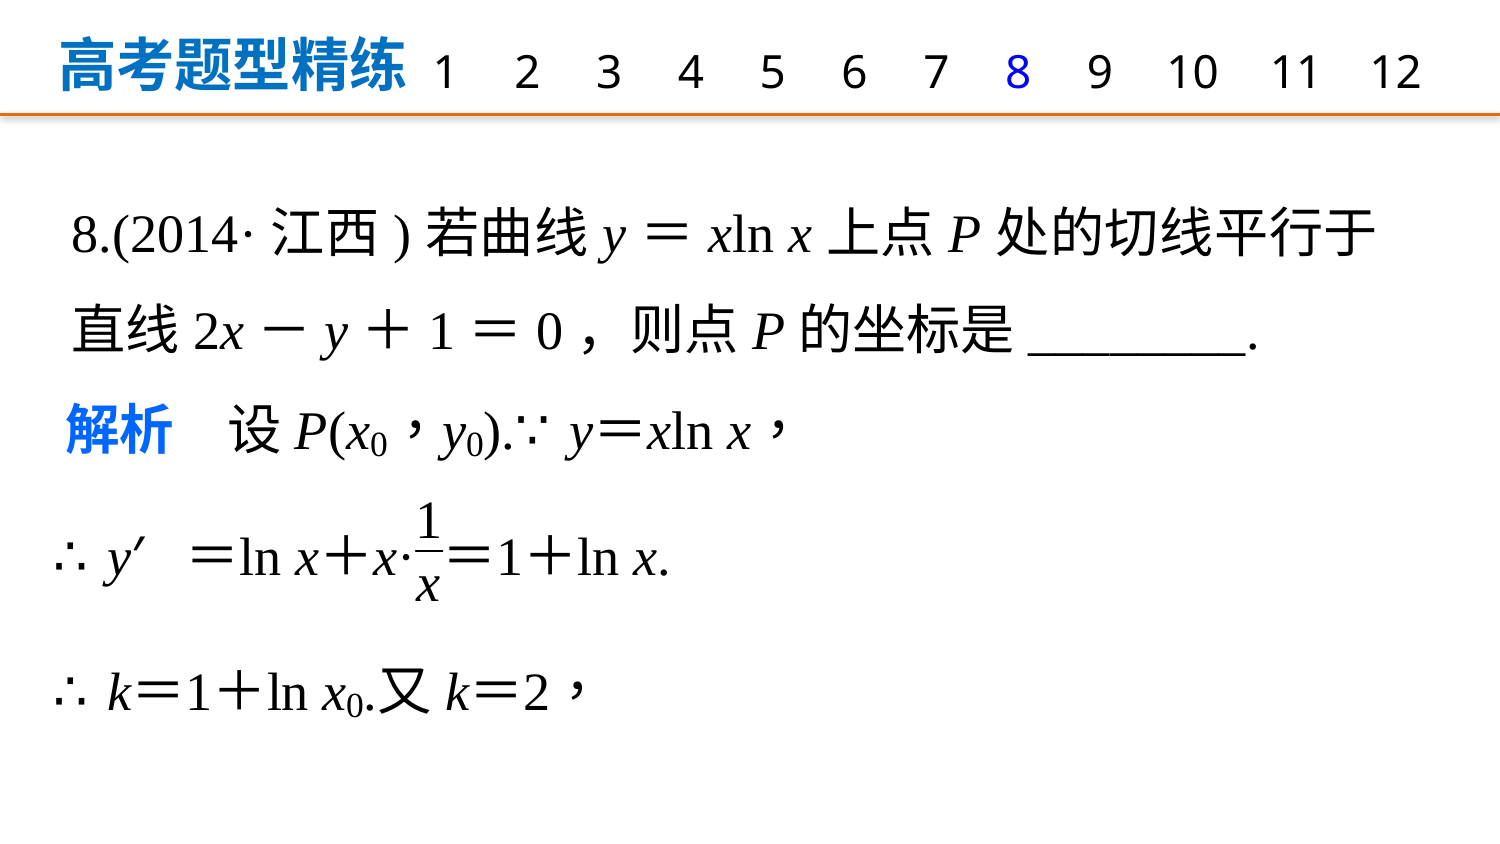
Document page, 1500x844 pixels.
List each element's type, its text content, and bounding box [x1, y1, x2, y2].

text_box 3 [574, 38, 644, 109]
text_box 4 [656, 38, 726, 109]
text_box 1 [410, 38, 481, 109]
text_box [64, 381, 1232, 600]
text_box 9 [1065, 38, 1135, 109]
text_box 7 [901, 38, 972, 109]
text_box 8 [983, 38, 1053, 109]
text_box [52, 488, 1220, 654]
text_box 2 [492, 38, 563, 109]
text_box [52, 654, 1220, 844]
text_box 5 [738, 38, 808, 109]
text_box 高考题型精练 [43, 20, 423, 105]
text_box 12 [1353, 38, 1438, 109]
text_box 11 [1250, 41, 1342, 106]
text_box 8.(2014·江西)若曲线y＝xln x上点P处的切线平行于直线2x－y＋1＝0，则点P的坐标是________. [56, 158, 1393, 368]
text_box 6 [819, 38, 890, 109]
text_box 10 [1147, 41, 1239, 106]
